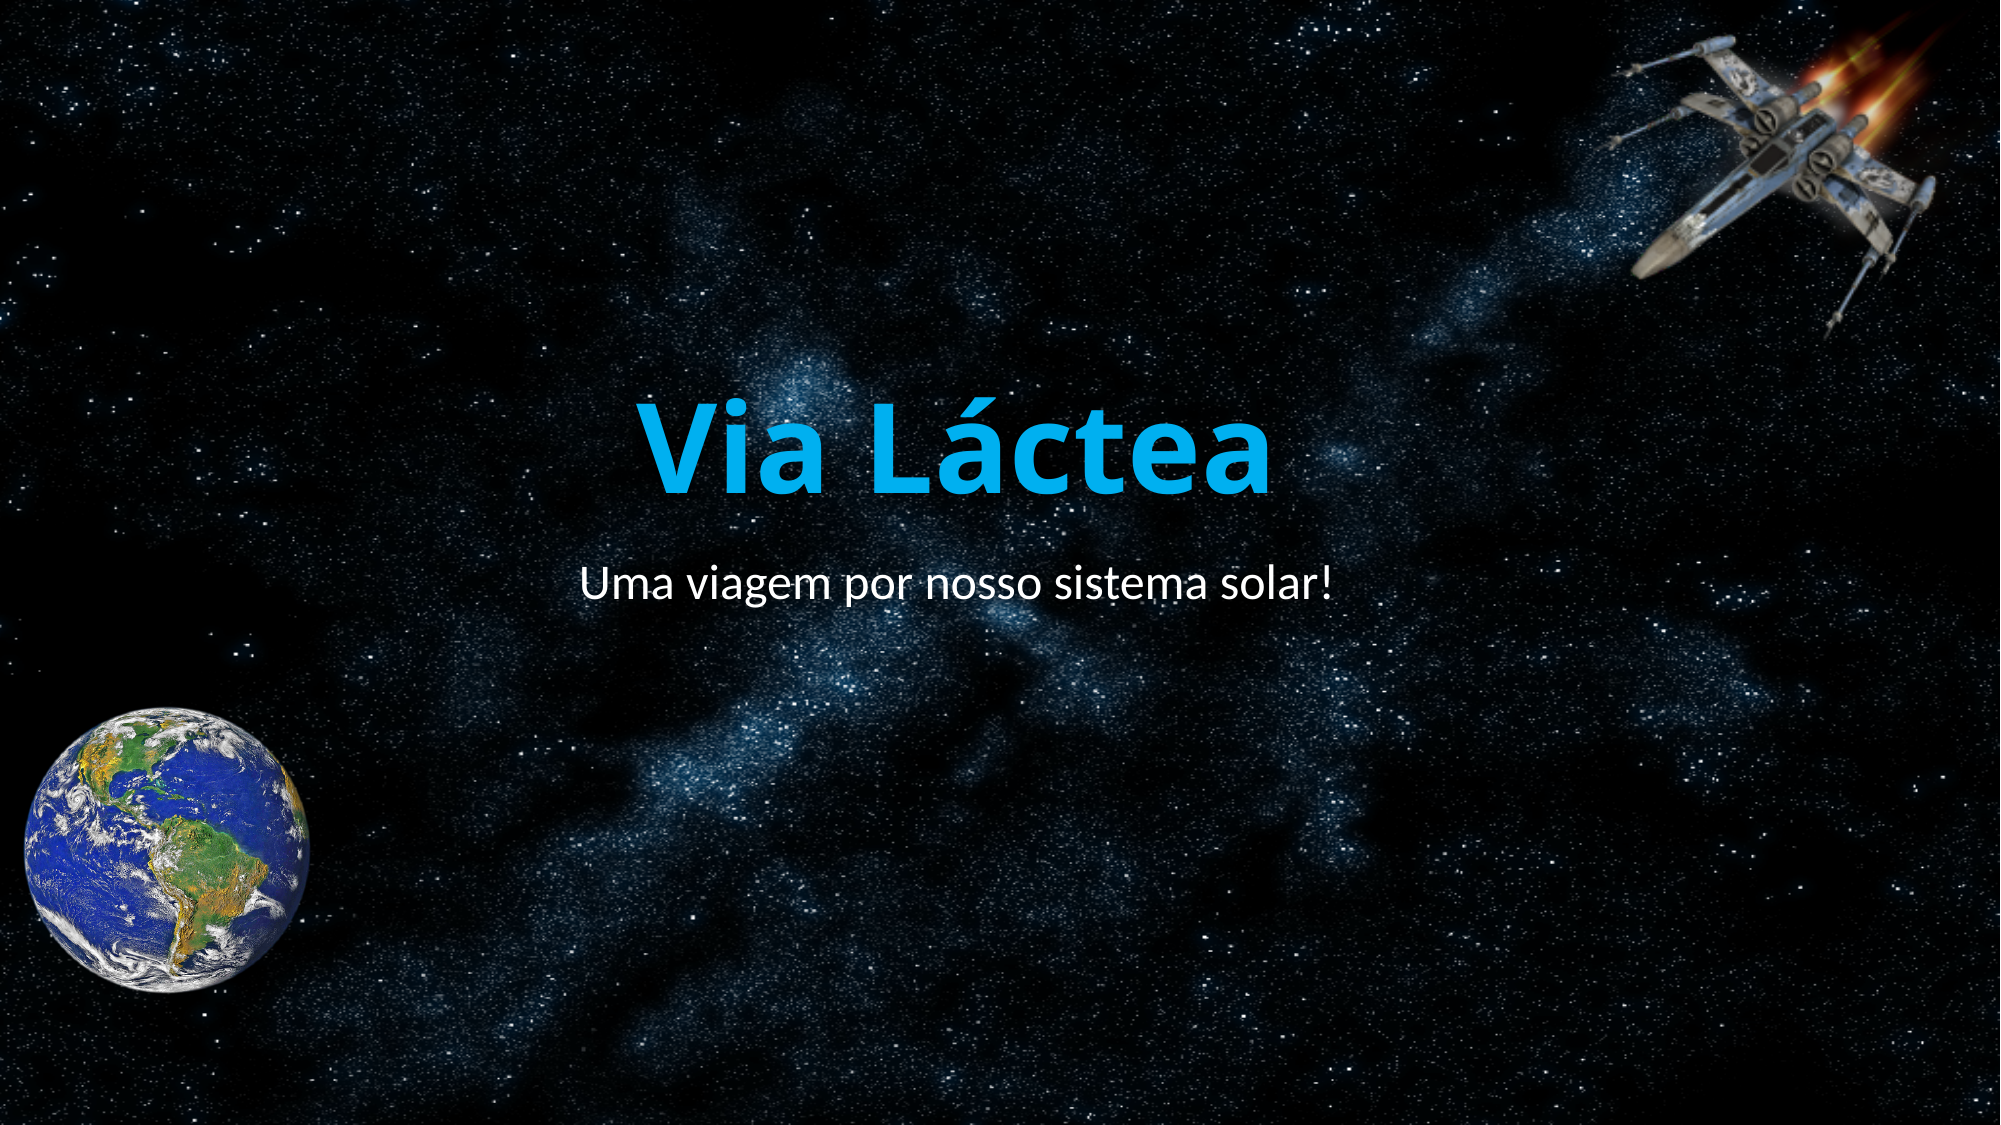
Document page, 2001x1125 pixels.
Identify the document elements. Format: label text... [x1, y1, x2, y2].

subtitle Uma viagem por nosso sistema solar! [312, 549, 1602, 728]
picture [0, 0, 2001, 1125]
title Via Láctea [312, 214, 1602, 528]
